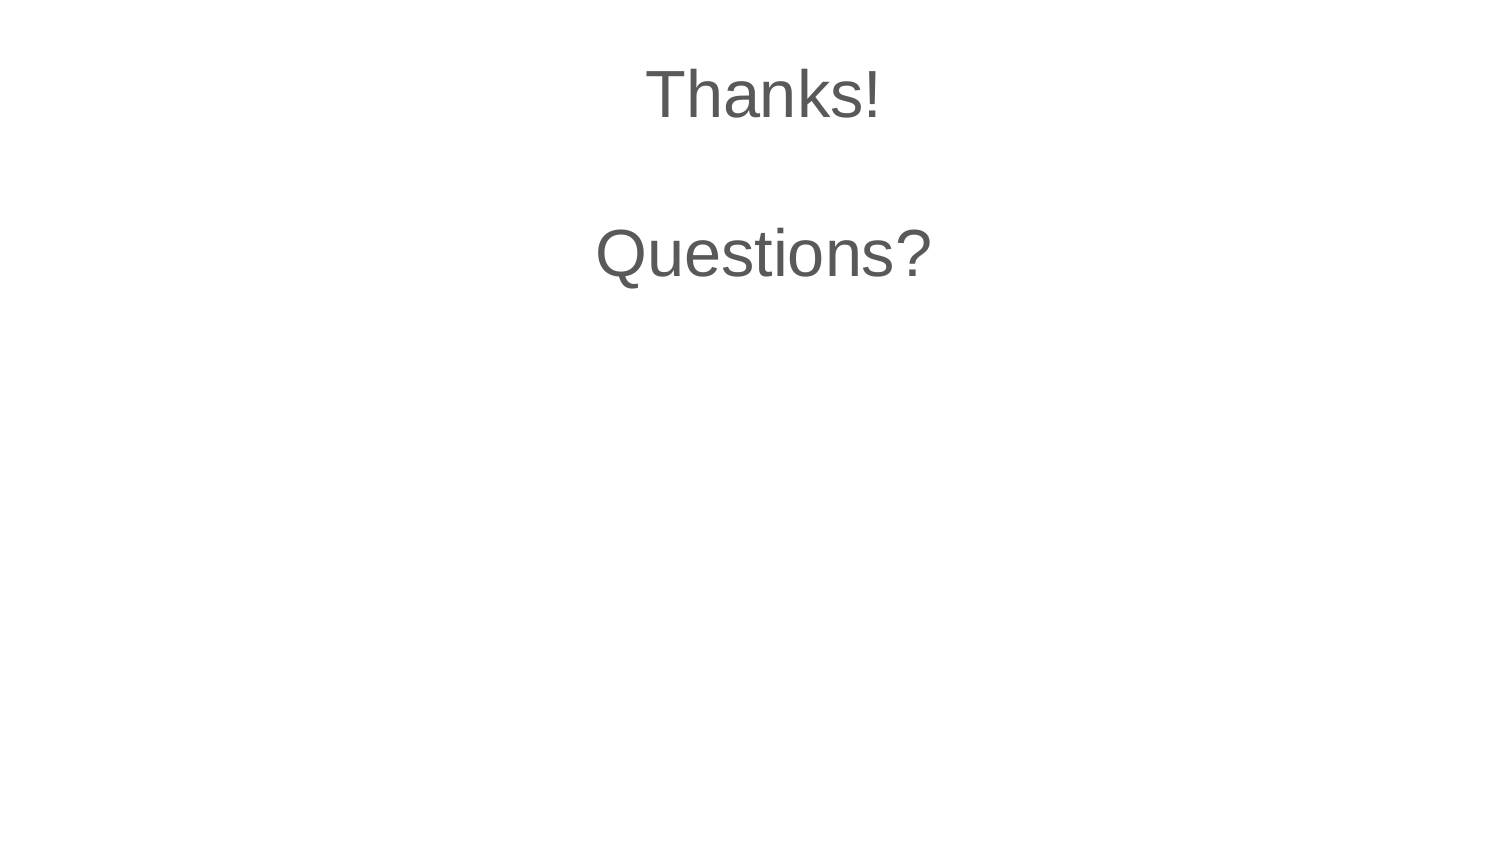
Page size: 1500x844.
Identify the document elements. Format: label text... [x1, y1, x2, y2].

text_box Thanks! Questions? [218, 35, 1310, 322]
